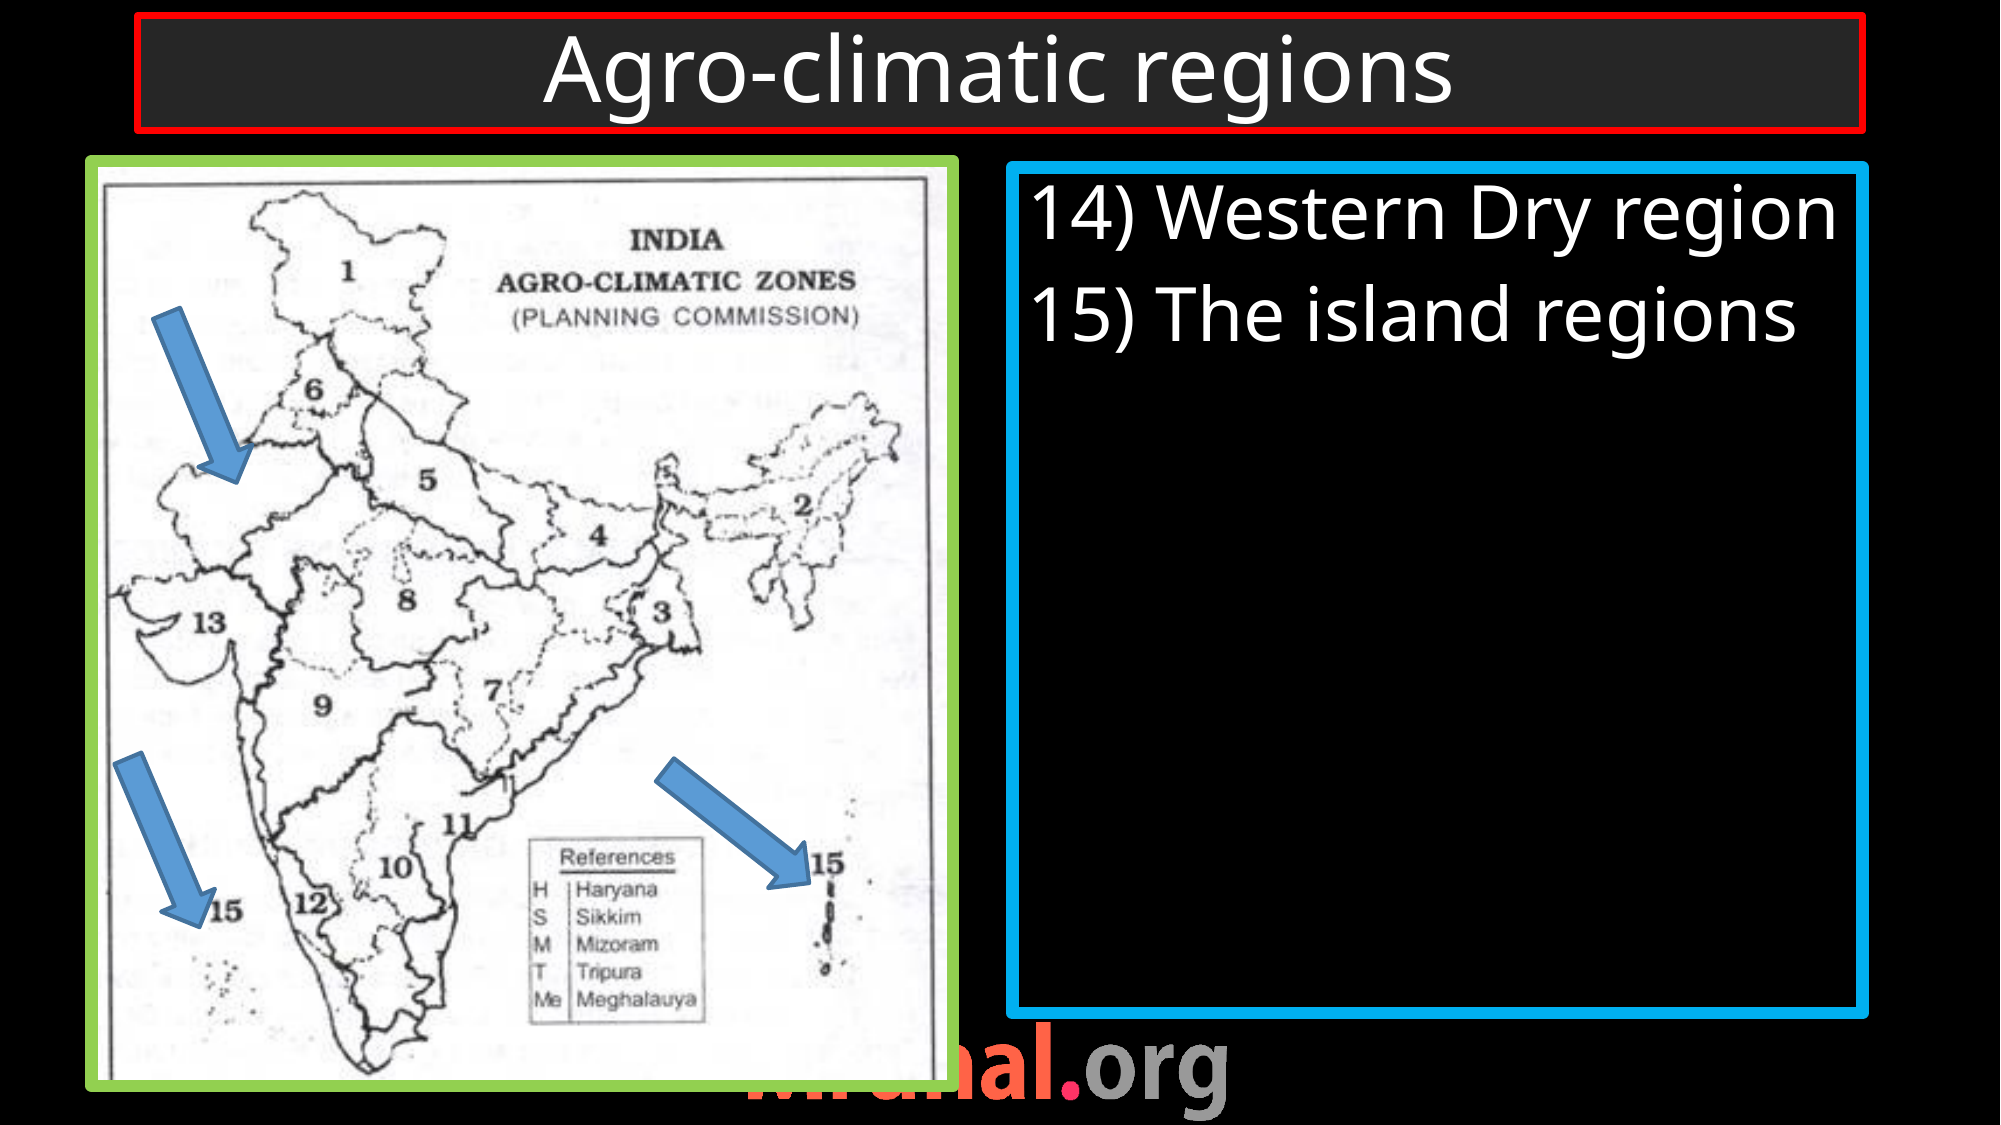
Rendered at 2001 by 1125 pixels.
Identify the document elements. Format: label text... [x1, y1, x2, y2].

picture [741, 1005, 1230, 1125]
list 14) Western Dry region 15) The island regions [1006, 161, 1869, 1019]
title Agro-climatic regions [134, 12, 1866, 134]
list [97, 167, 948, 1080]
